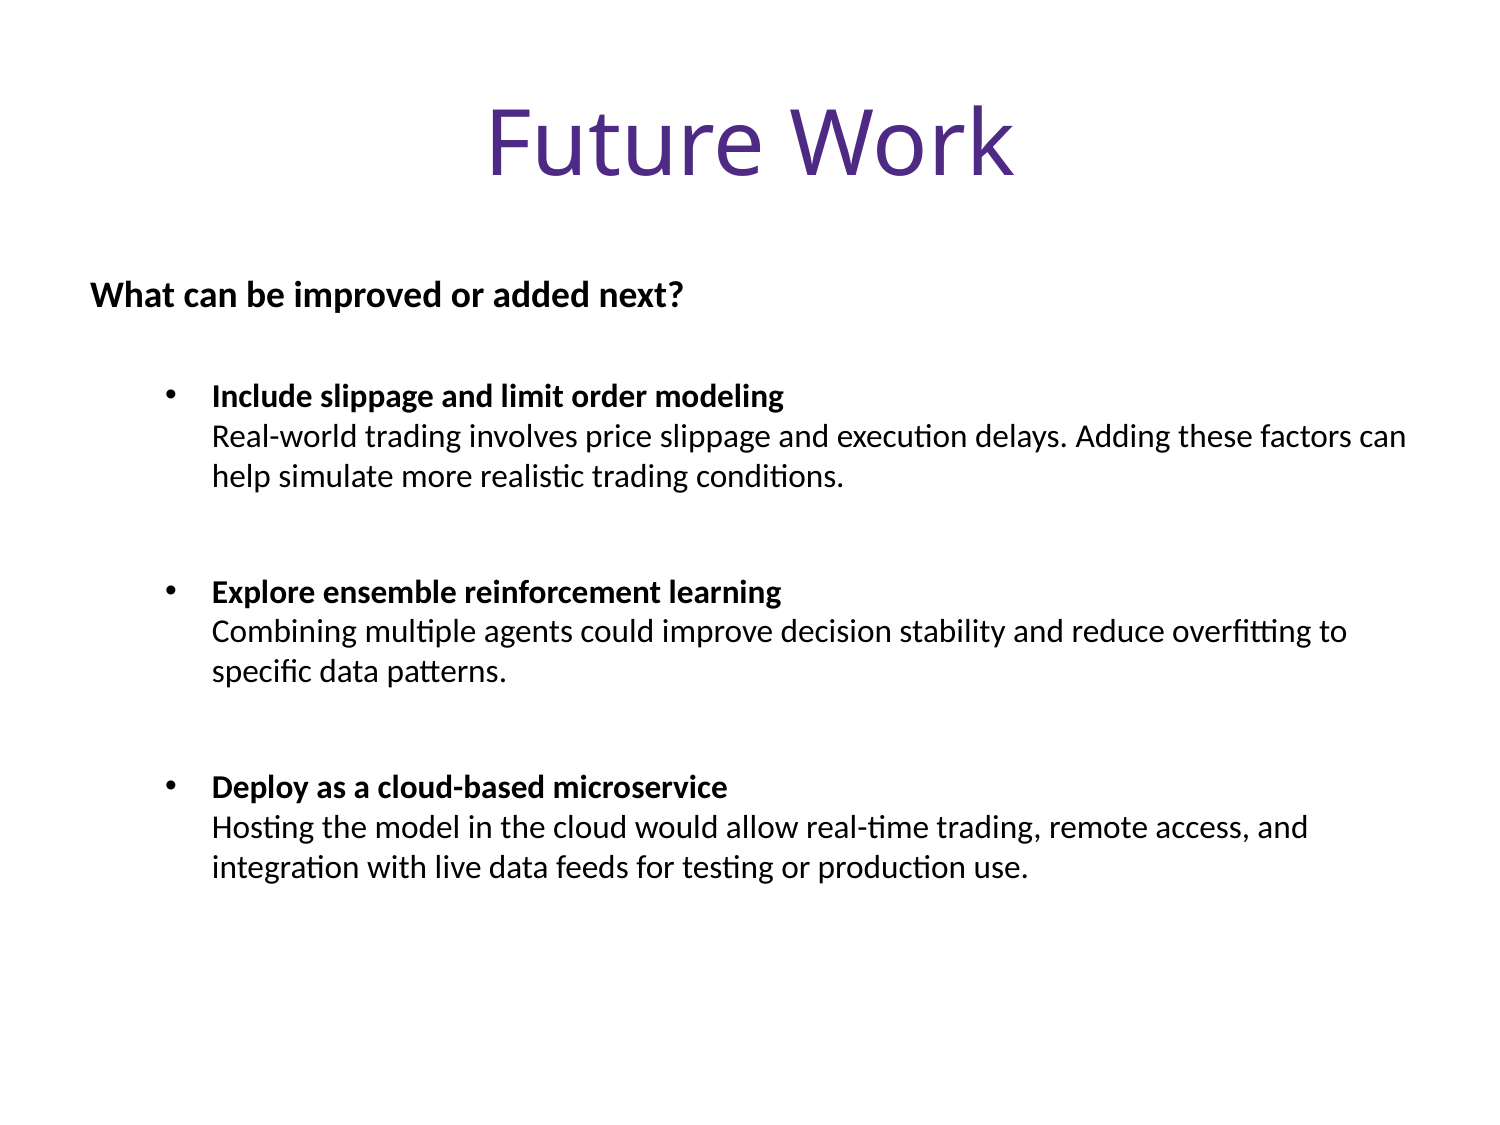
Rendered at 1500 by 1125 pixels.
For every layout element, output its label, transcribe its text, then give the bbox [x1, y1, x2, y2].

list What can be improved or added next? Include slippage and limit order modeling Real-world trading involves price slippage and execution delays. Adding these factors can help simulate more realistic trading conditions. Explore ensemble reinforcement learning Combining multiple agents could improve decision stability and reduce overfitting to specific data patterns. Deploy as a cloud-based microservice Hosting the model in the cloud would allow real-time trading, remote access, and integration with live data feeds for testing or production use. [75, 262, 1425, 1005]
title Future Work [75, 45, 1425, 233]
